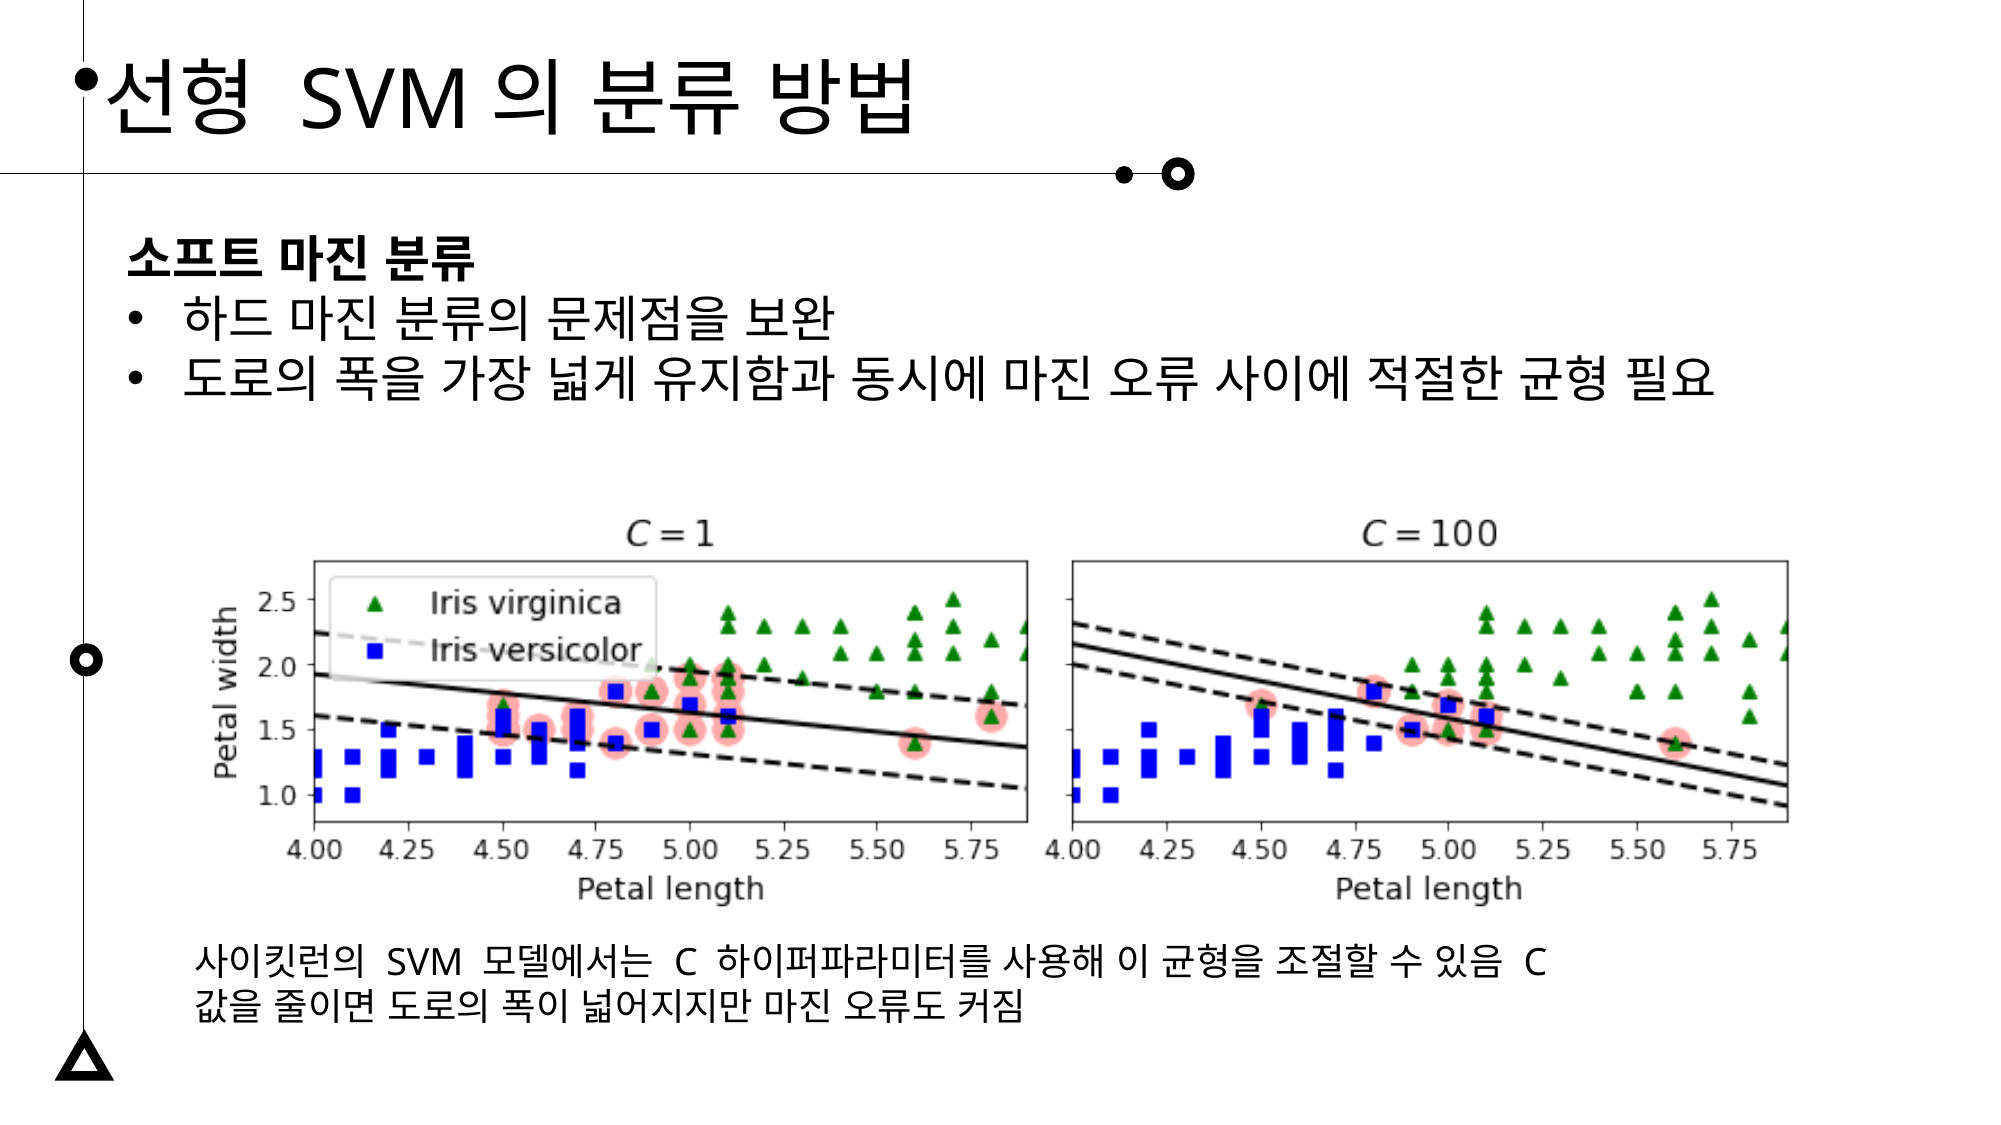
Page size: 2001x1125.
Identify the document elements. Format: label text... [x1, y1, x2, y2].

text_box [0, 0, 1190, 1076]
text_box 사이킷런의 SVM 모델에서는 C 하이퍼파라미터를 사용해 이 균형을 조절할 수 있음 C값을 줄이면 도로의 폭이 넓어지지만 마진 오류도 커짐 [179, 930, 1627, 1125]
picture [199, 502, 1801, 923]
text_box 소프트 마진 분류 하드 마진 분류의 문제점을 보완 도로의 폭을 가장 넓게 유지함과 동시에 마진 오류 사이에 적절한 균형 필요 [1190, 219, 1942, 415]
